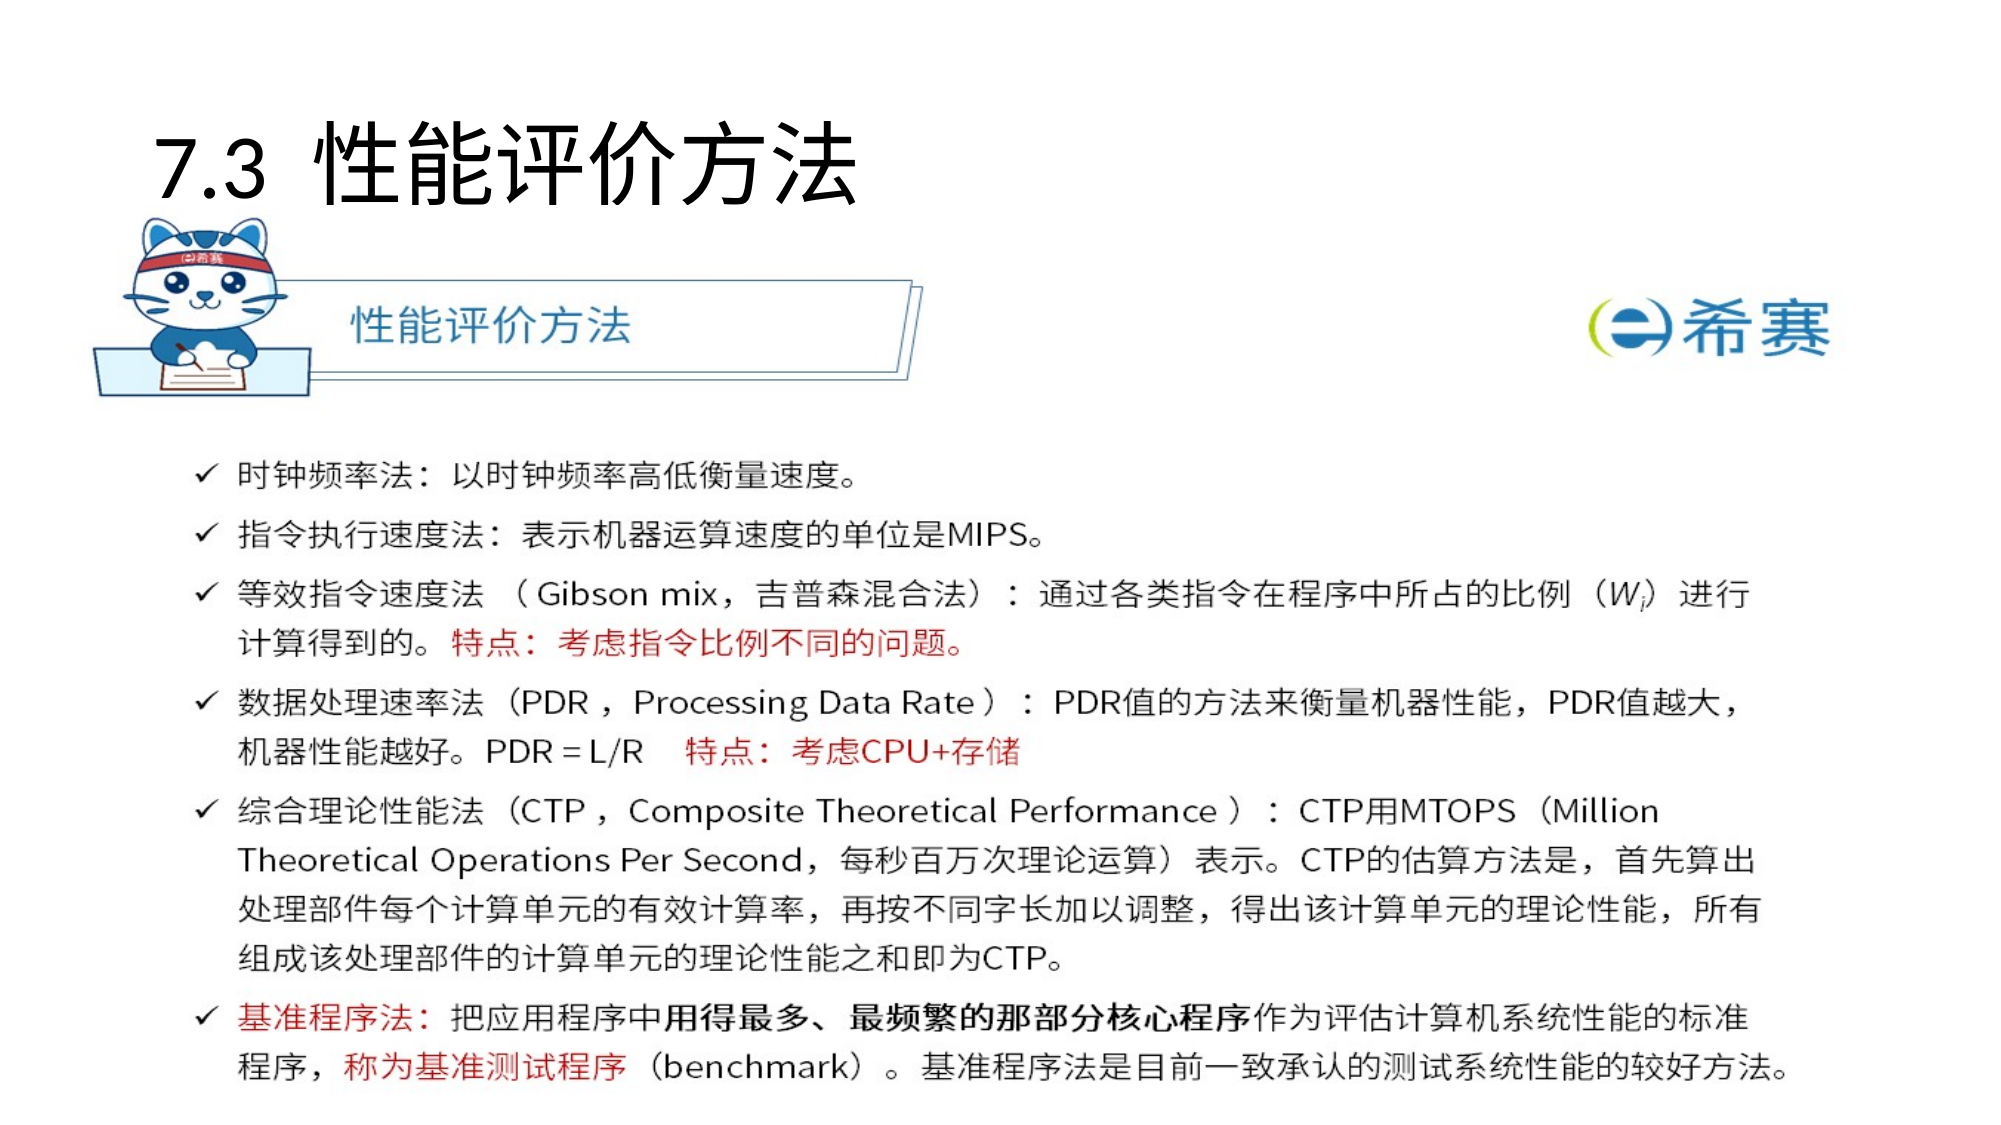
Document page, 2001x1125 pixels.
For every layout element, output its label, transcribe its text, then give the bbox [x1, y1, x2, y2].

title 7.3 性能评价方法 [137, 59, 1863, 205]
picture [0, 205, 1894, 1125]
